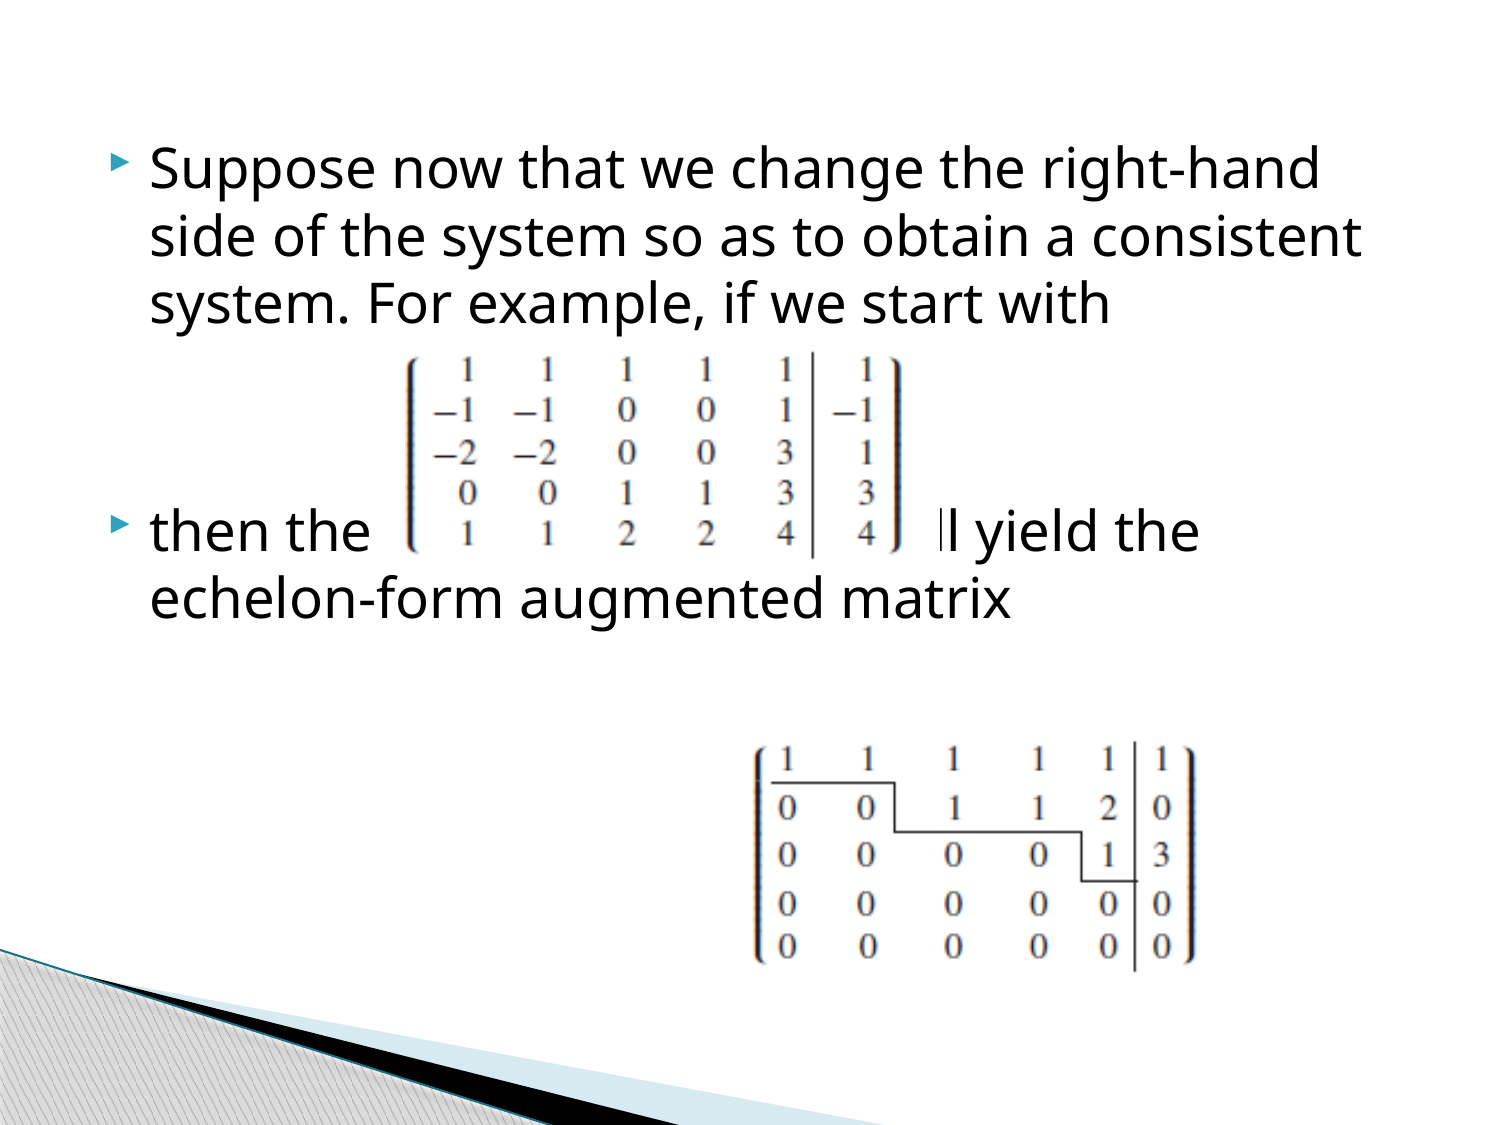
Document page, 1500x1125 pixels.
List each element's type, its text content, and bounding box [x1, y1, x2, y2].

list Suppose now that we change the right-hand side of the system so as to obtain a consistent system. For example, if we start with then the reduction process will yield the echelon-form augmented matrix [75, 125, 1425, 868]
picture [724, 722, 1251, 988]
picture [374, 337, 940, 576]
